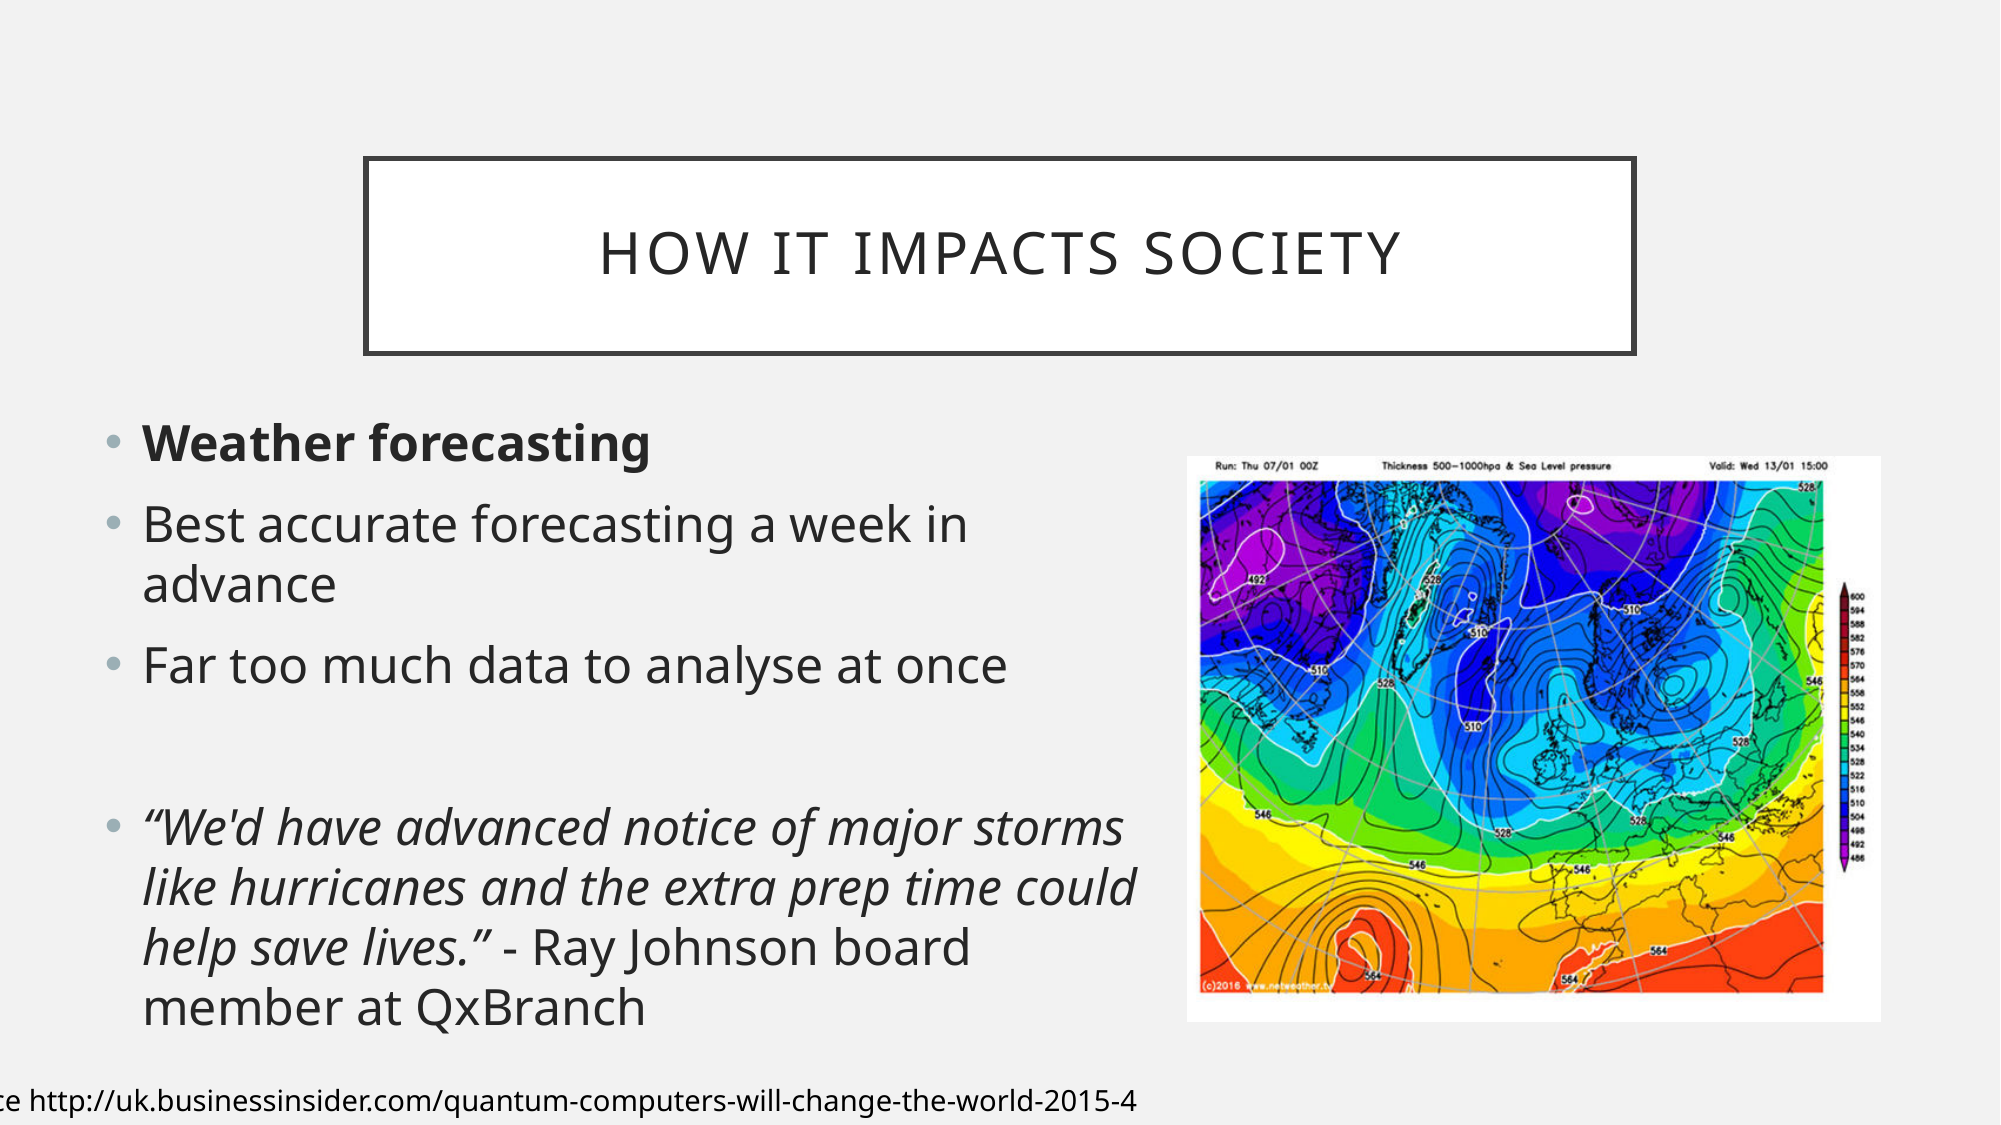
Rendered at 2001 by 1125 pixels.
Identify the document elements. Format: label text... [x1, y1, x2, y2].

picture [1187, 456, 1881, 1022]
text_box Source http://uk.businessinsider.com/quantum-computers-will-change-the-world-2015-4 [0, 1074, 1153, 1125]
title How it impacts society [363, 156, 1637, 356]
list Weather forecasting Best accurate forecasting a week in advance Far too much data to analyse at once “We'd have advanced notice of major storms like hurricanes and the extra prep time could help save lives.” - Ray Johnson board member at QxBranch [89, 404, 1170, 1075]
